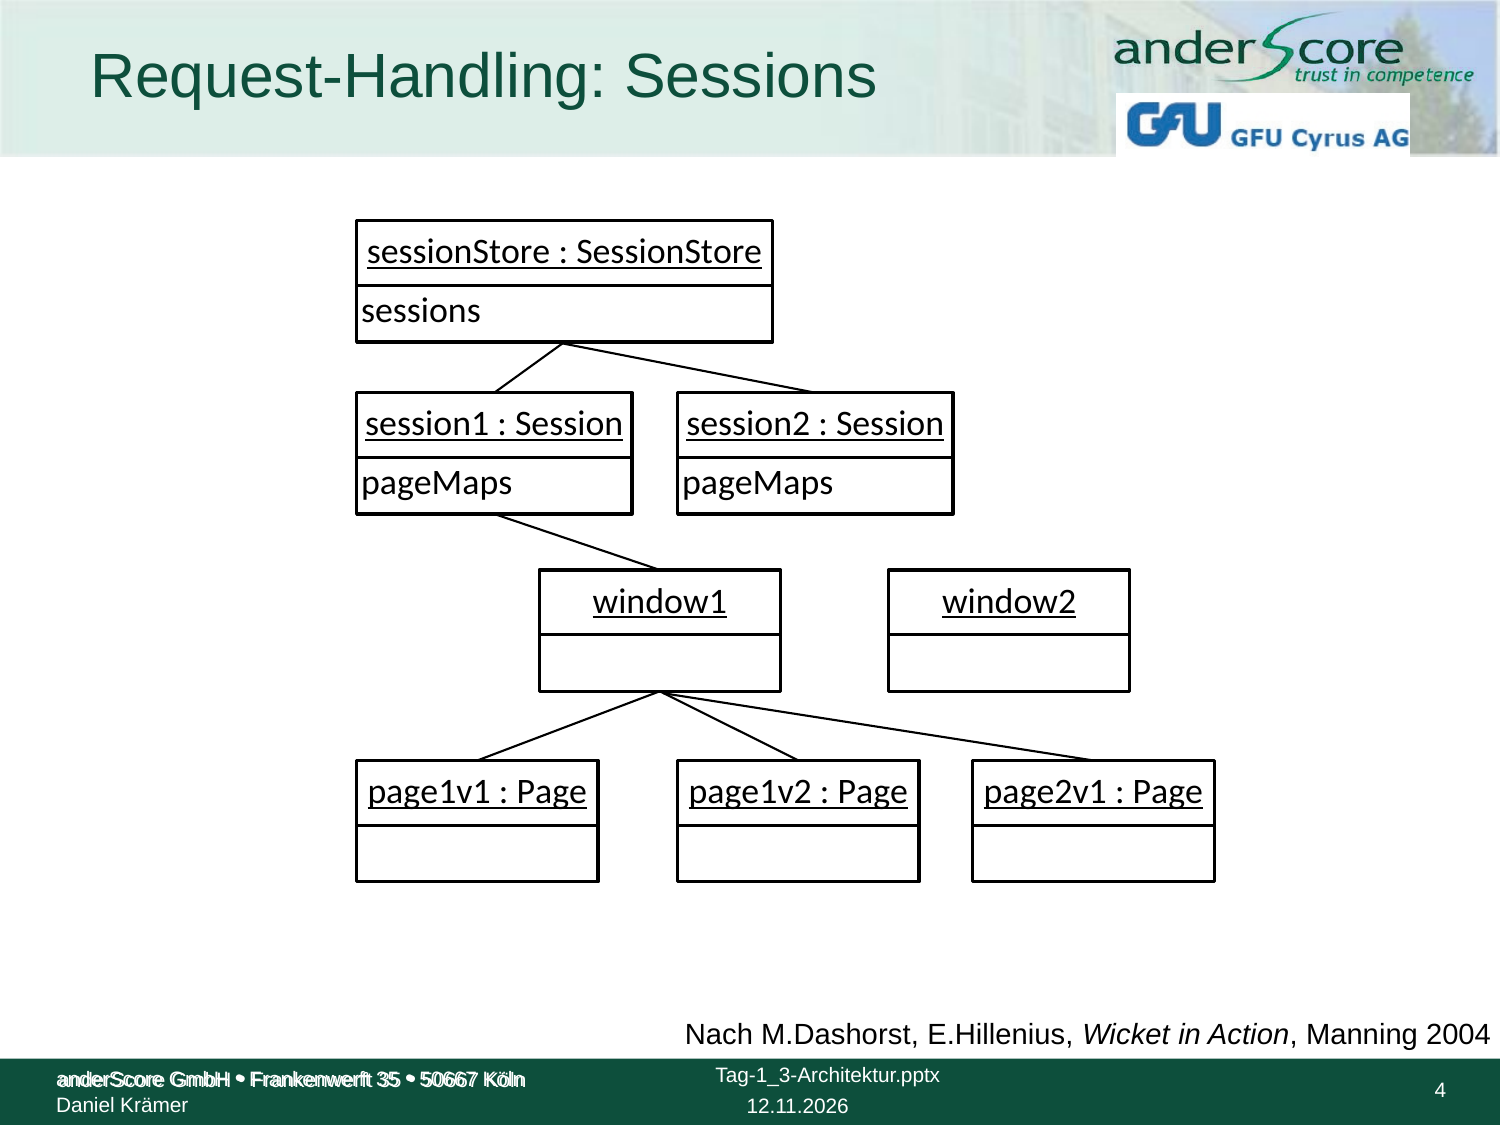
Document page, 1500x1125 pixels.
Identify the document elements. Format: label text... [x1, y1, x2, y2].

text_box Nach M.Dashorst, E.Hillenius, Wicket in Action, Manning 2004 [632, 1008, 1500, 1058]
picture [0, 0, 348, 157]
title Request-Handling: Sessions [74, 18, 343, 136]
picture [1223, 0, 1500, 157]
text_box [348, 0, 1223, 891]
